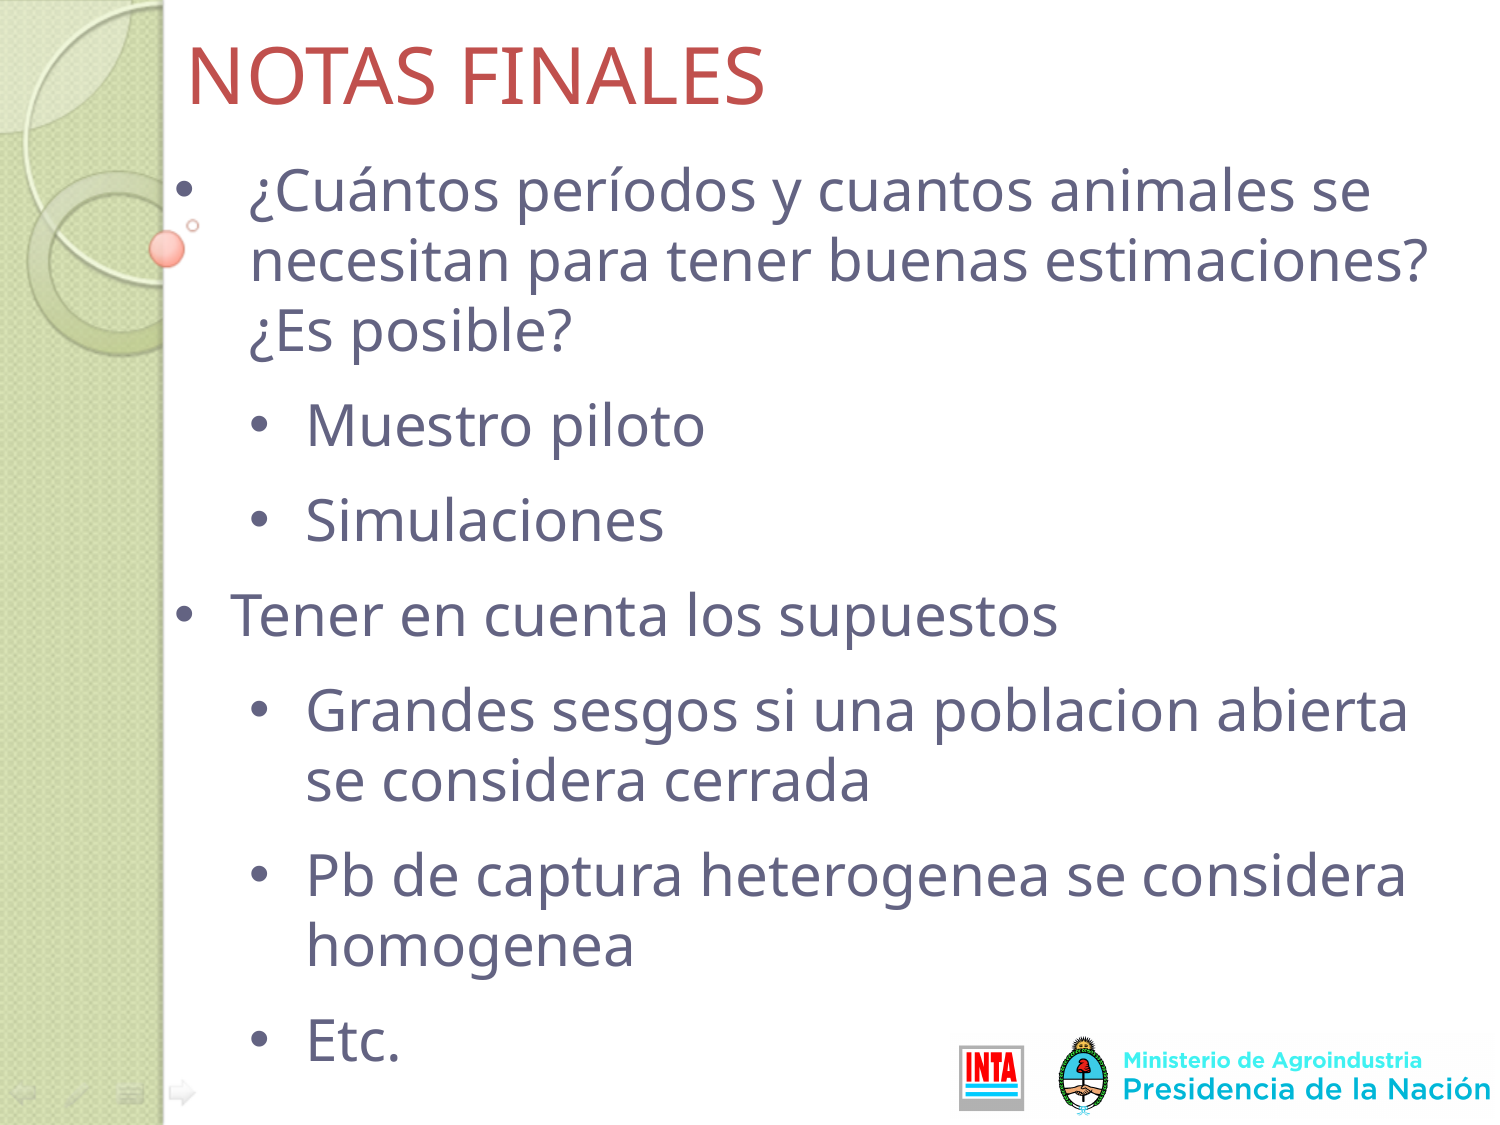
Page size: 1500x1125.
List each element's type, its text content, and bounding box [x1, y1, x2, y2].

text_box ¿Cuántos períodos y cuantos animales se necesitan para tener buenas estimaciones? ¿Es posible? Muestro piloto Simulaciones Tener en cuenta los supuestos Grandes sesgos si una poblacion abierta se considera cerrada Pb de captura heterogenea se considera homogenea Etc. [159, 145, 1495, 941]
text_box [171, 941, 1495, 988]
picture [0, 0, 1500, 1125]
text_box NOTAS FINALES [171, 17, 1435, 128]
